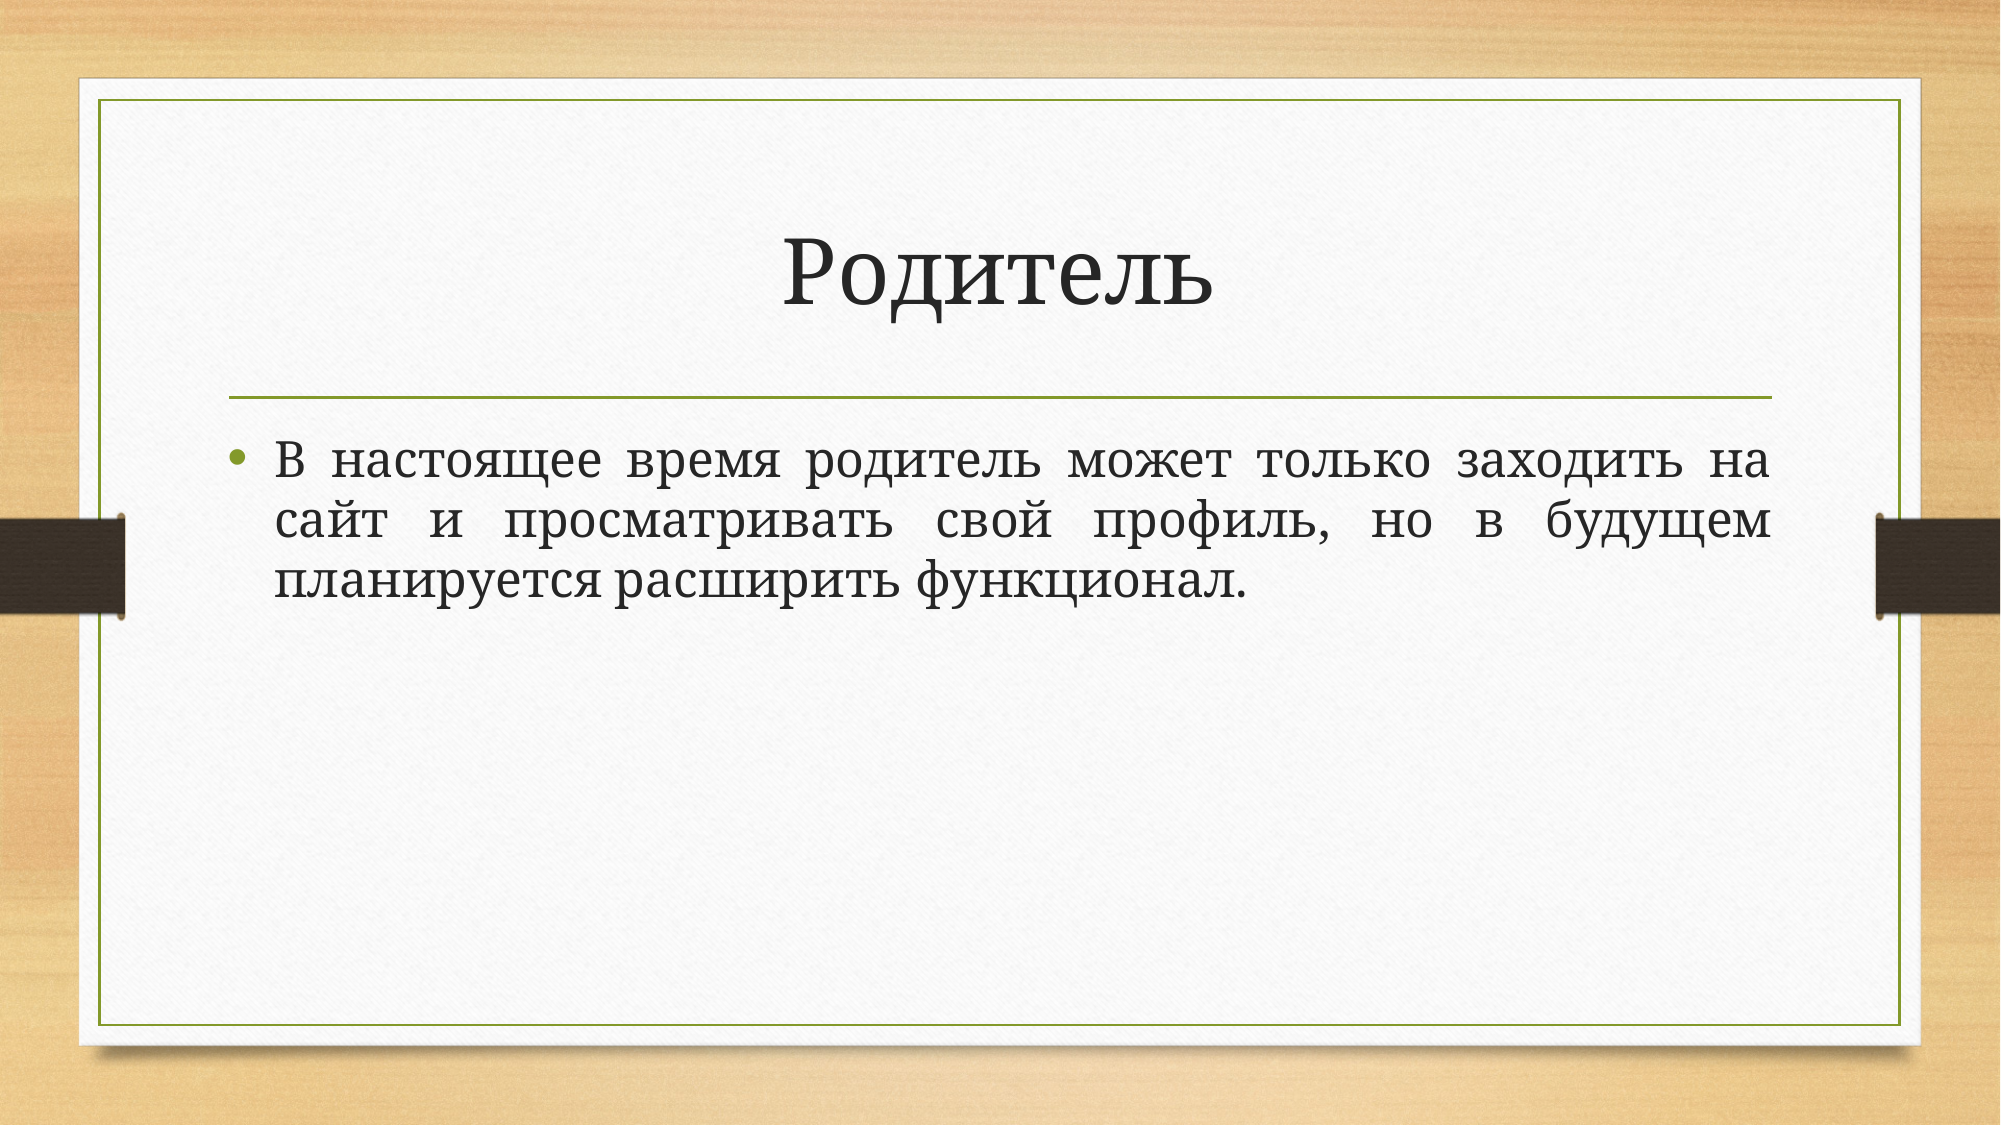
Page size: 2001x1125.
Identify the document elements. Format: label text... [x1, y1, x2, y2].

picture [0, 0, 2001, 1125]
title Родитель [212, 161, 1788, 375]
list В настоящее время родитель может только заходить на сайт и просматривать свой профиль, но в будущем планируется расширить функционал. [212, 419, 1788, 964]
